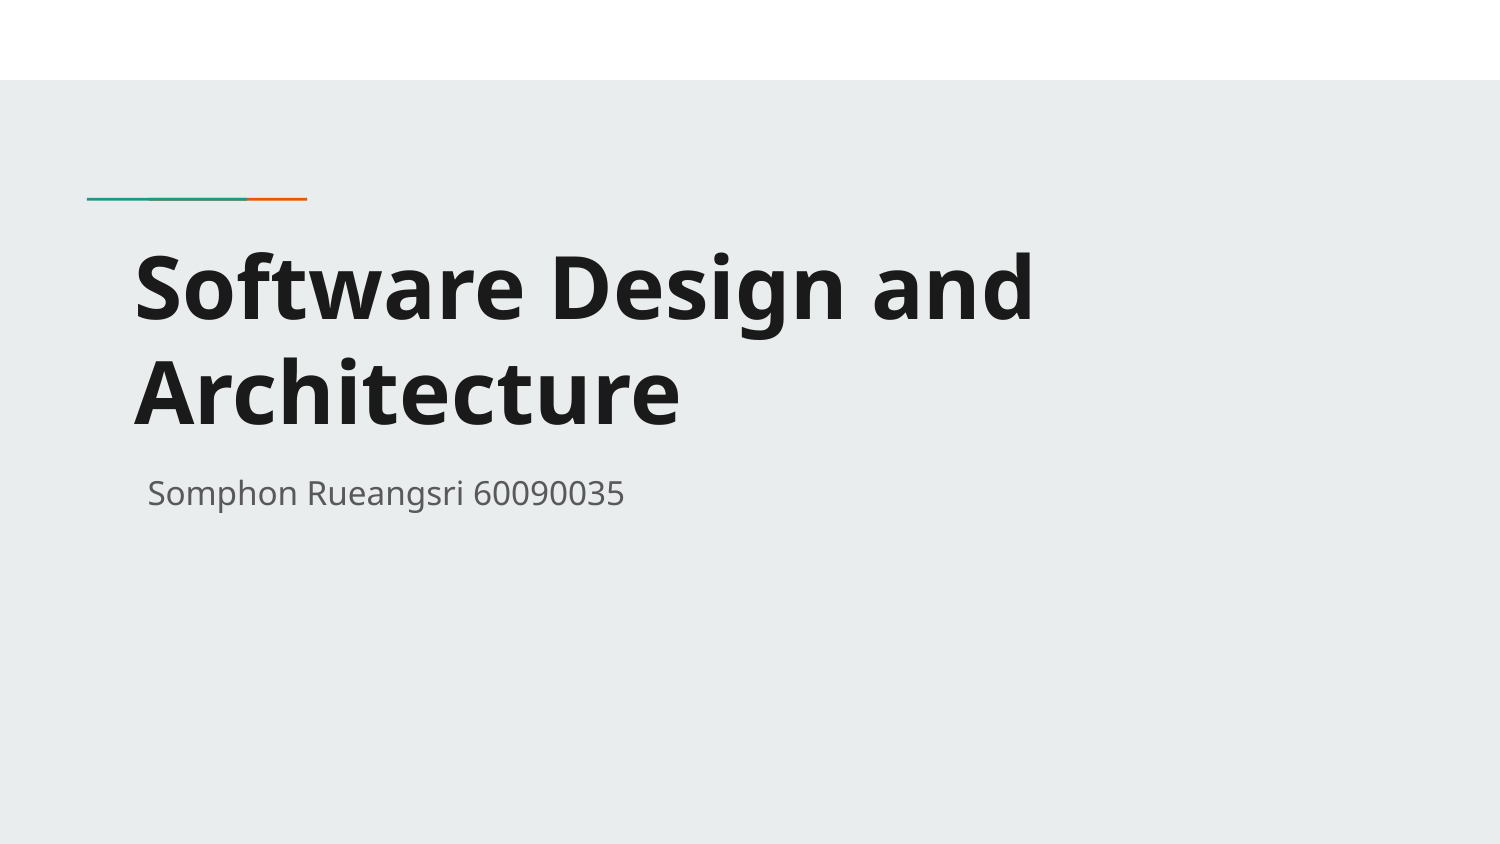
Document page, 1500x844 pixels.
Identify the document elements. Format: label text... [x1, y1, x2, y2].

title Software Design and Architecture [119, 216, 1381, 490]
subtitle Somphon Rueangsri 60090035 [132, 457, 1394, 547]
